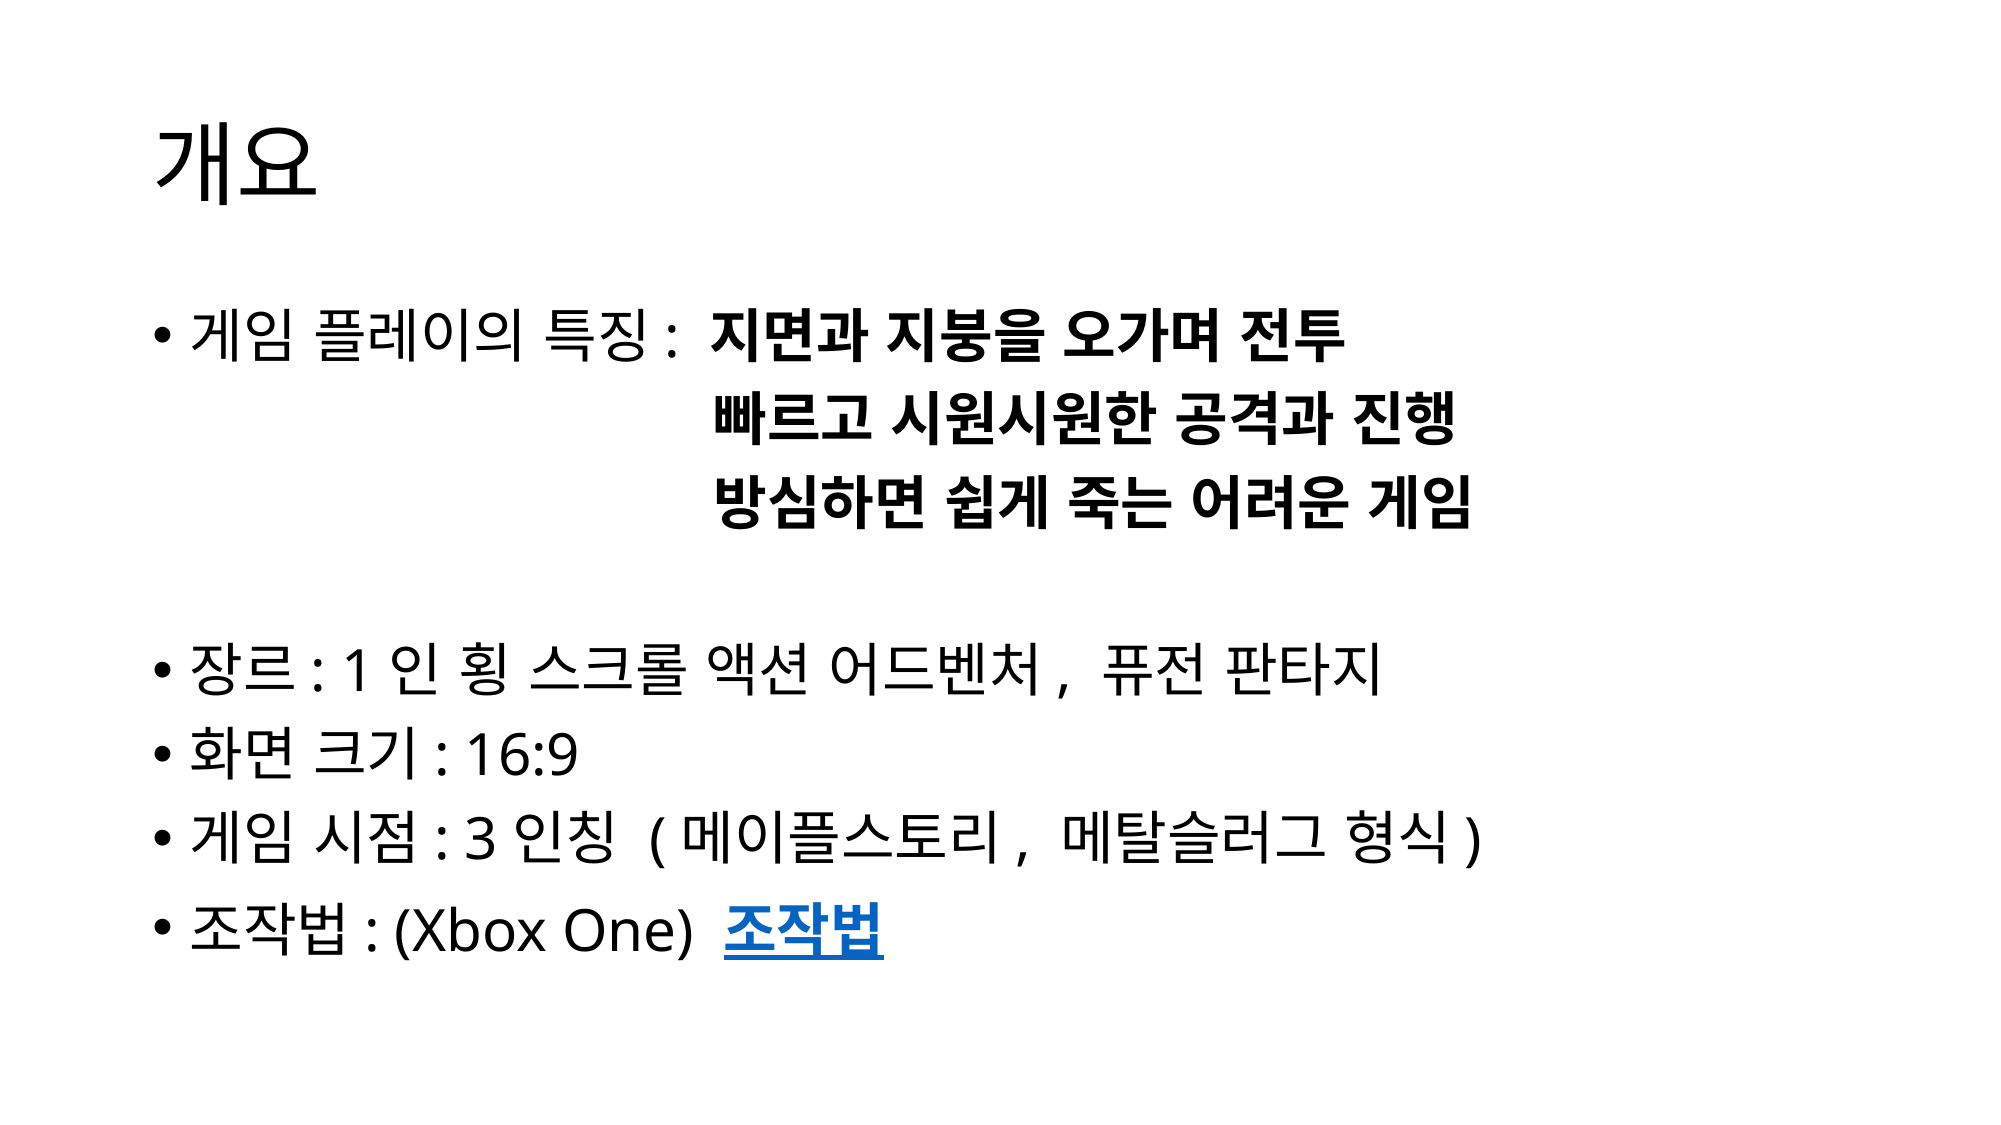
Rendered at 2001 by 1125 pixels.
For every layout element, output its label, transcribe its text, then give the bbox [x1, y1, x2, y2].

list 게임 플레이의 특징: 지면과 지붕을 오가며 전투 빠르고 시원시원한 공격과 진행 방심하면 쉽게 죽는 어려운 게임 장르: 1인 횡 스크롤 액션 어드벤처, 퓨전 판타지 화면 크기: 16:9 게임 시점: 3인칭 (메이플스토리, 메탈슬러그 형식) 조작법: (Xbox One) 조작법 [137, 299, 1863, 1014]
title 개요 [137, 59, 1863, 278]
